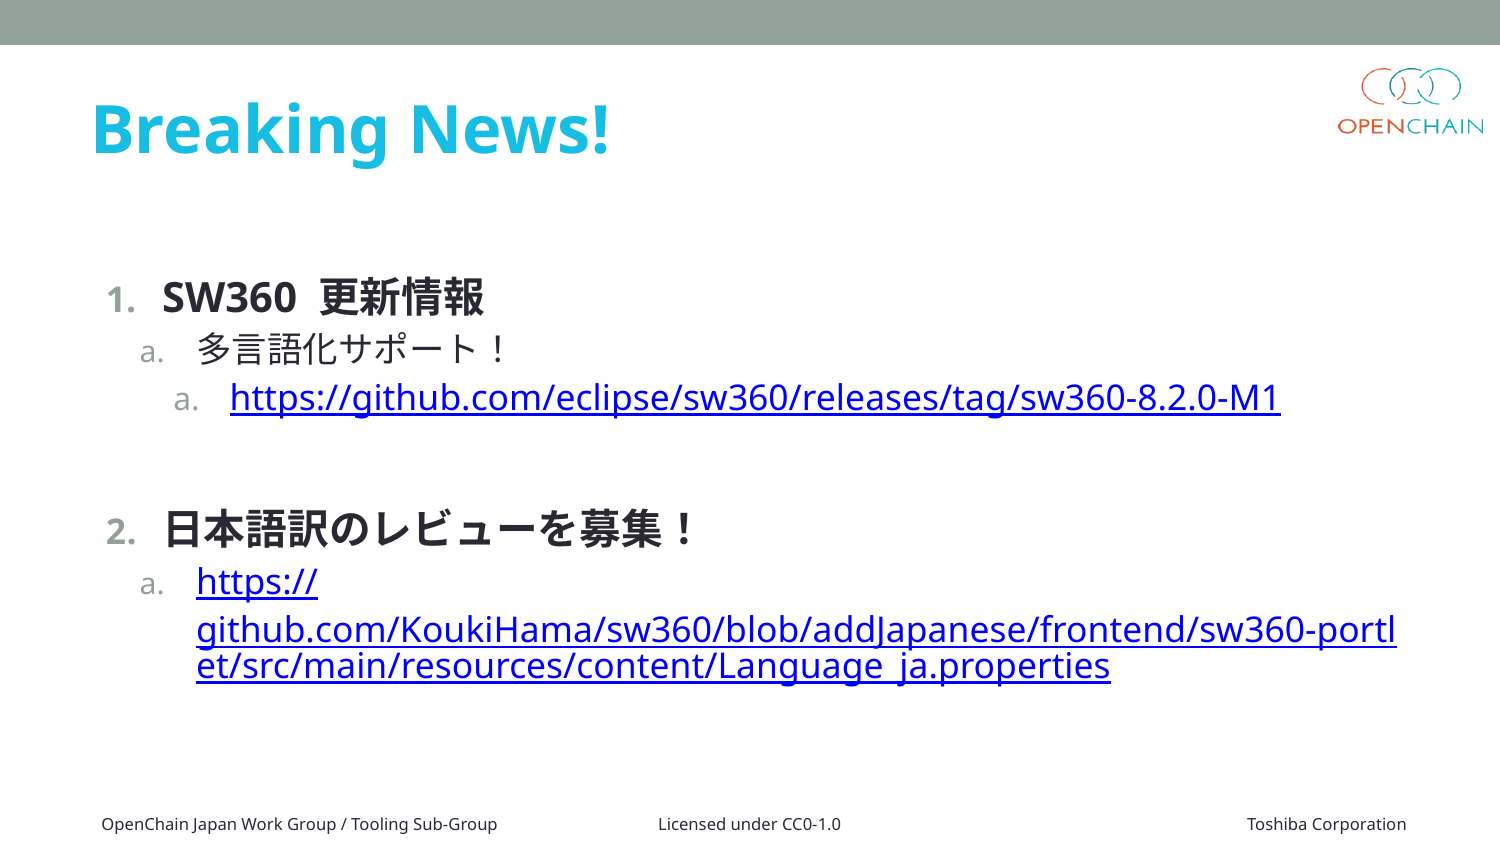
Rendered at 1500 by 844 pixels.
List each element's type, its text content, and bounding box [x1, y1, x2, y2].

list SW360 更新情報 多言語化サポート！ https://github.com/eclipse/sw360/releases/tag/sw360-8.2.0-M1 日本語訳のレビューを募集！ https://github.com/KoukiHama/sw360/blob/addJapanese/frontend/sw360-portlet/src/main/resources/content/Language_ja.properties [75, 197, 1425, 798]
title Breaking News! [75, 65, 1425, 188]
picture [1425, 68, 1483, 134]
